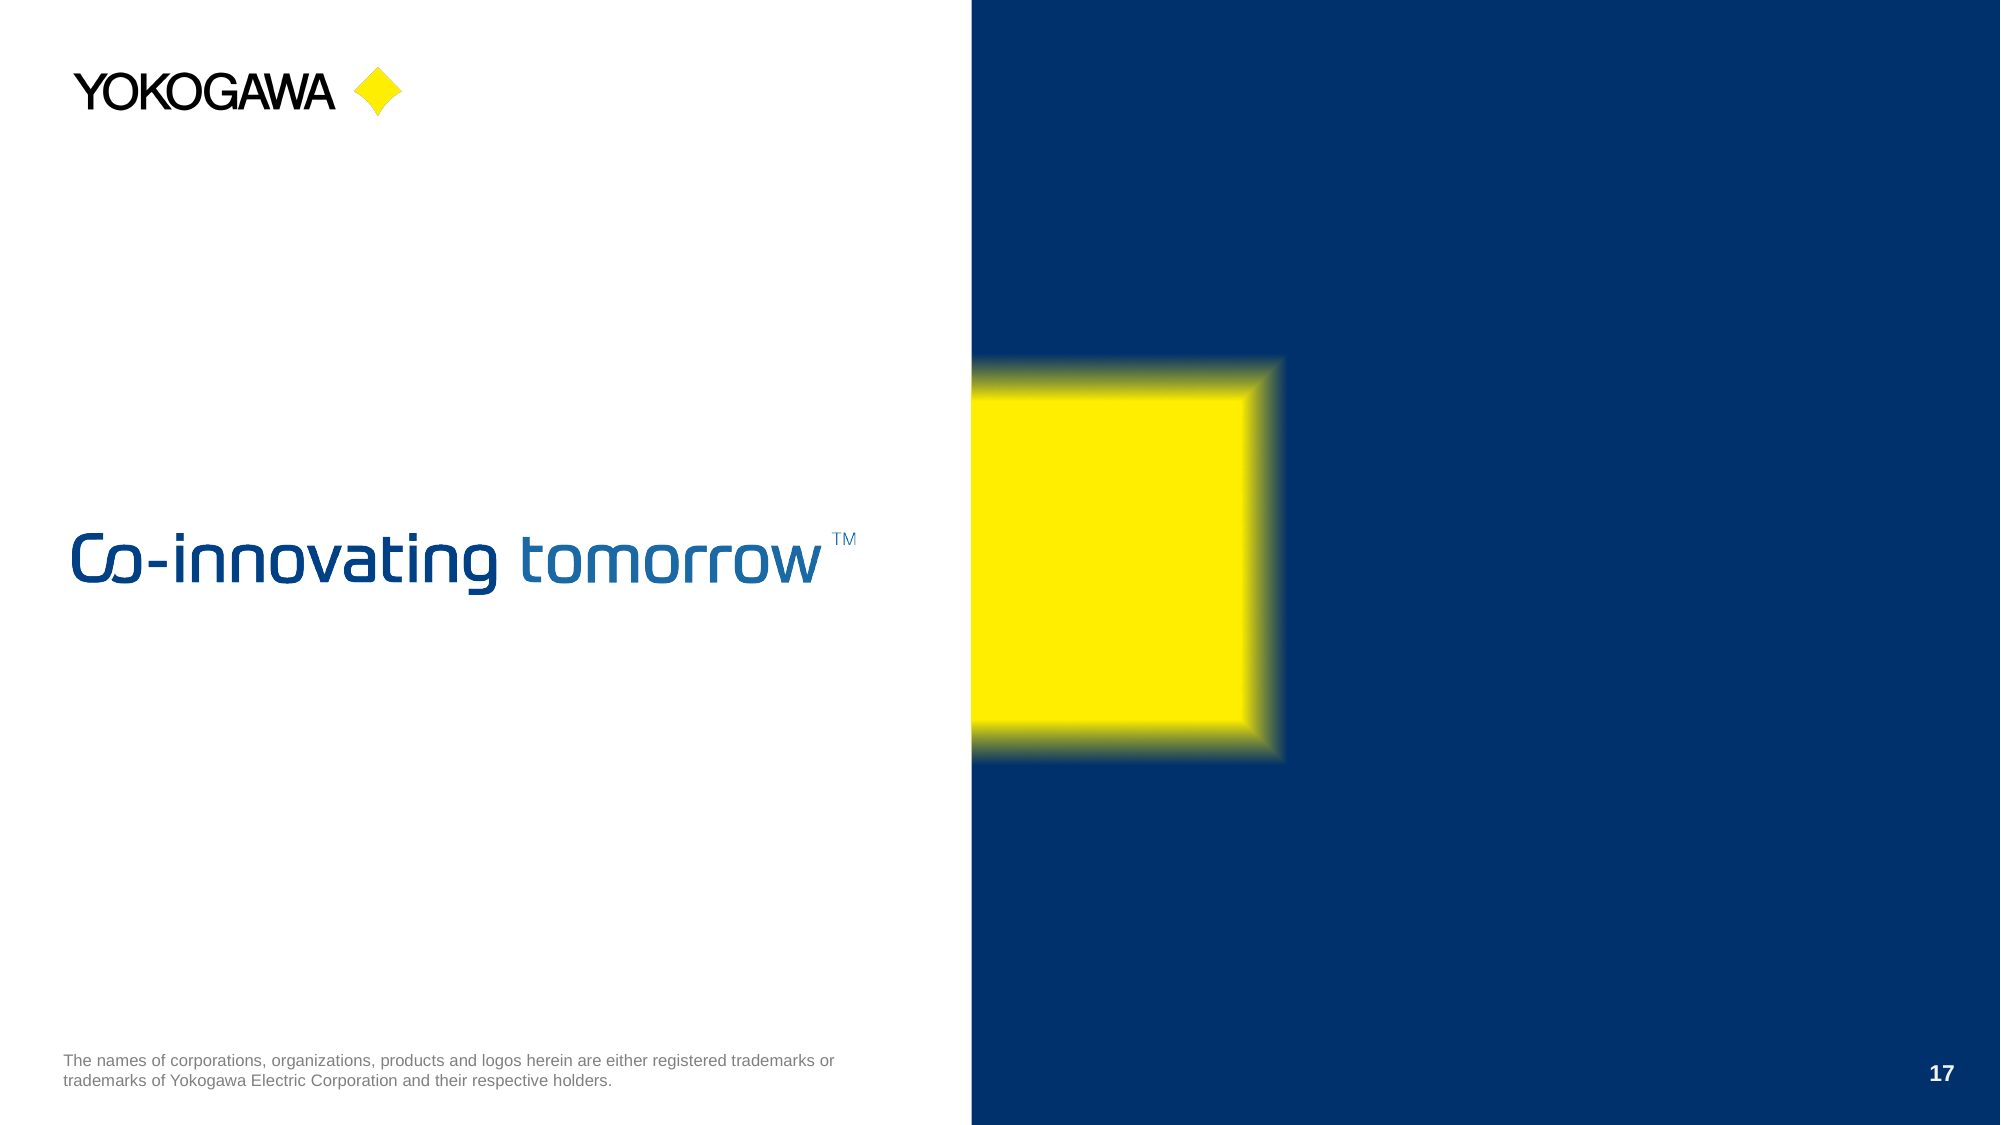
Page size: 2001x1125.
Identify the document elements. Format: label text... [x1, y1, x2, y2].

picture [34, 501, 881, 619]
picture [971, 288, 1354, 832]
picture [73, 67, 427, 130]
slide_number 17 [1904, 1042, 1970, 1103]
